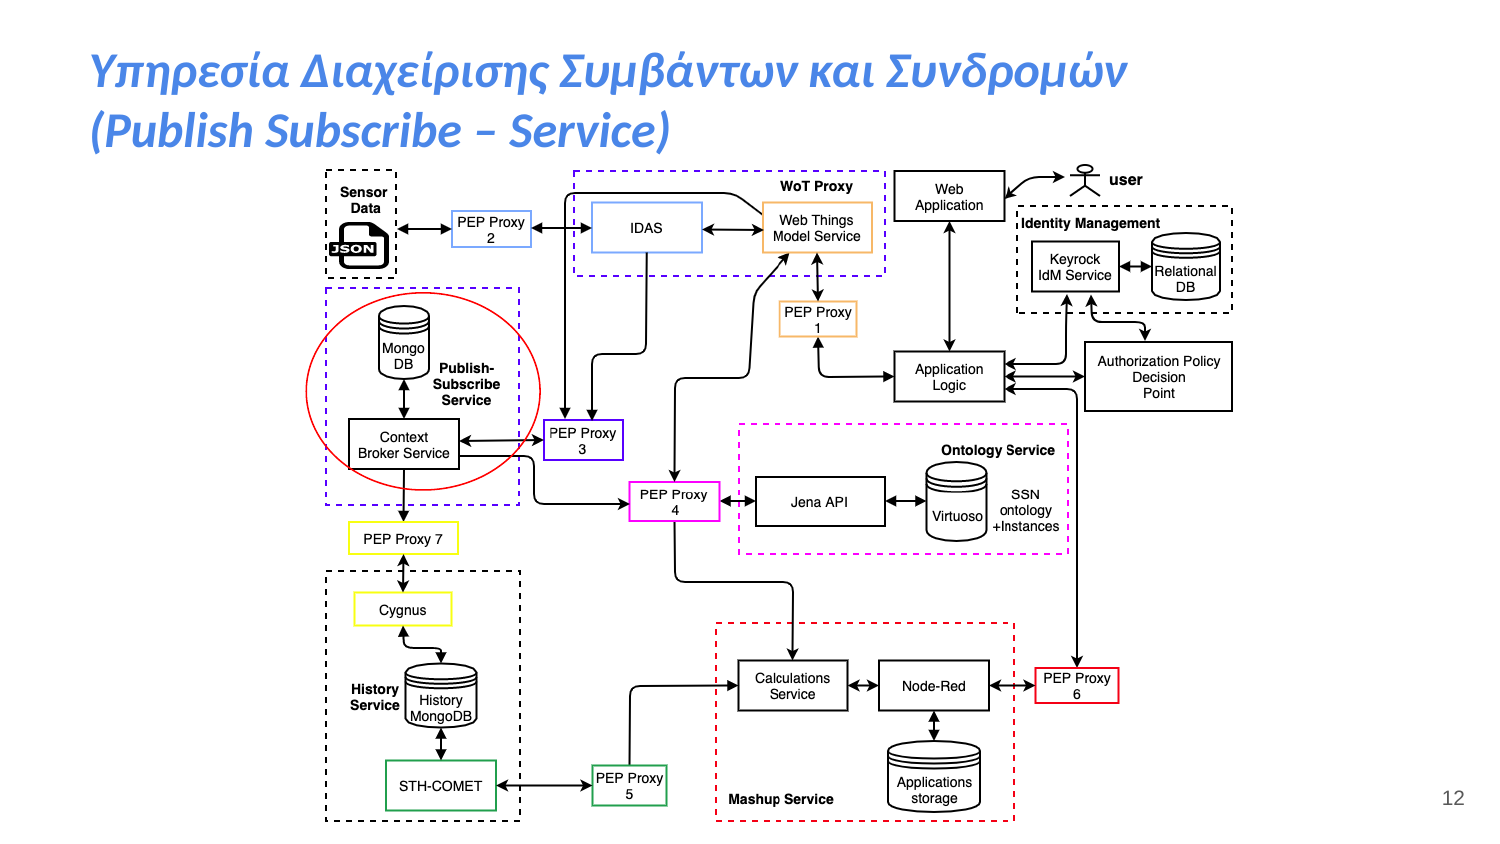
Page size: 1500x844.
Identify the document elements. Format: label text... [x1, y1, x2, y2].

title Υπηρεσία Διαχείρισης Συμβάντων και Συνδρομών (Publish Subscribe – Service) [51, 22, 1449, 117]
picture [322, 160, 1236, 826]
slide_number ‹#› [1389, 764, 1480, 830]
text_box [306, 350, 317, 433]
